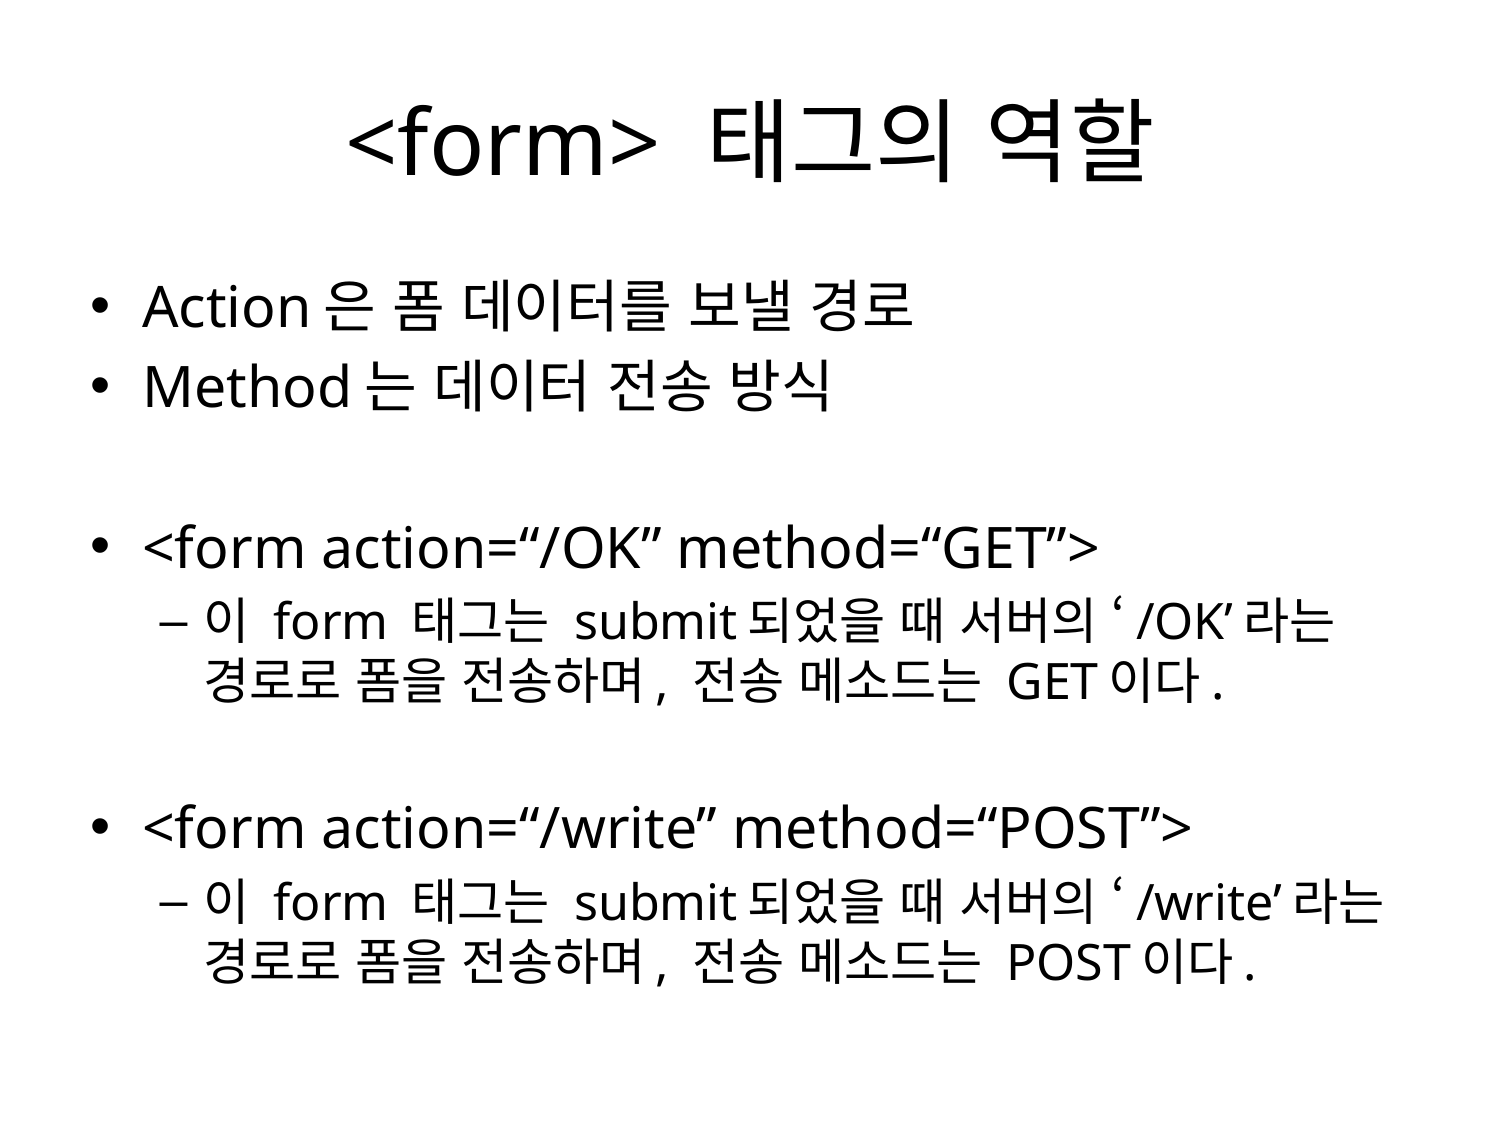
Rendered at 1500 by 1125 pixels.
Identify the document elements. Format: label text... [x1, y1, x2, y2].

title <form> 태그의 역할 [75, 45, 1425, 233]
list Action은 폼 데이터를 보낼 경로 Method는 데이터 전송 방식 <form action=“/OK” method=“GET”> 이 form 태그는 submit되었을 때 서버의 ‘/OK’라는 경로로 폼을 전송하며, 전송 메소드는 GET이다. <form action=“/write” method=“POST”> 이 form 태그는 submit되었을 때 서버의 ‘/write’라는 경로로 폼을 전송하며, 전송 메소드는 POST이다. [75, 262, 1425, 1005]
